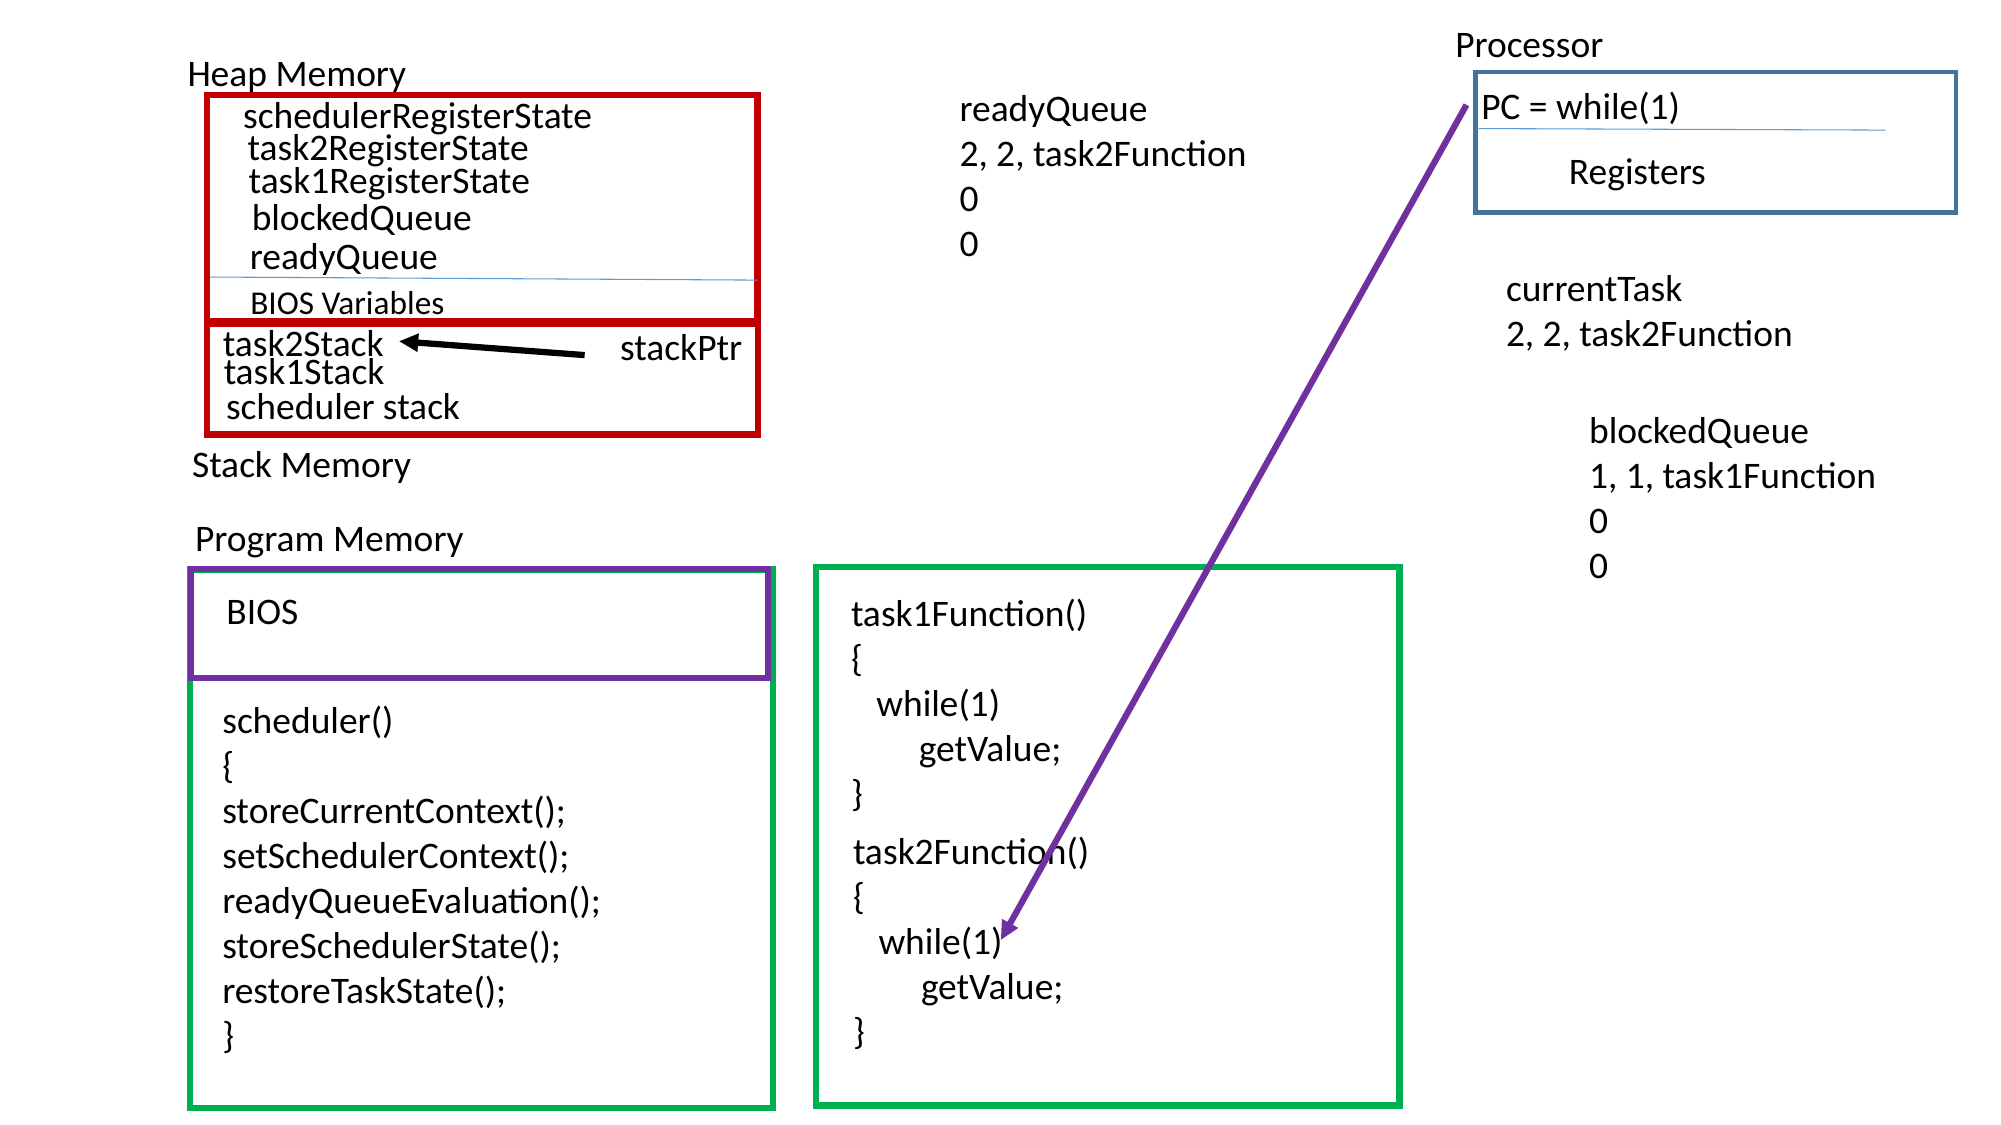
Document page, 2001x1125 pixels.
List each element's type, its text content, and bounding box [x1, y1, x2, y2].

text_box stackPtr [605, 315, 758, 375]
text_box PC = while(1) [1466, 75, 1695, 135]
text_box task1Stack [209, 356, 400, 400]
text_box BIOS Variables [235, 281, 460, 329]
text_box scheduler() { storeCurrentContext(); setSchedulerContext(); readyQueueEvaluation(); storeSchedulerState(); restoreTaskState(); } [207, 688, 617, 1109]
text_box blockedQueue 1, 1, task1Function 0 0 [1574, 398, 1892, 594]
text_box [206, 101, 237, 322]
text_box currentTask 2, 2, task2Function [1491, 257, 1809, 362]
text_box scheduler stack [211, 374, 476, 435]
text_box [206, 322, 211, 433]
text_box readyQueue [235, 224, 454, 276]
text_box [1474, 71, 1957, 214]
text_box readyQueue [235, 281, 454, 285]
text_box task2RegisterState [232, 144, 545, 175]
text_box Stack Memory [177, 433, 427, 493]
text_box [189, 568, 774, 1109]
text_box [209, 276, 758, 281]
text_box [1001, 105, 1465, 940]
text_box [399, 322, 759, 436]
text_box task2Function() { while(1) getValue; } [838, 819, 1105, 1060]
text_box task1Function() { while(1) getValue; } [836, 581, 1001, 822]
text_box Program Memory [180, 506, 479, 567]
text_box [399, 341, 585, 356]
text_box schedulerRegisterState [228, 84, 608, 144]
text_box Processor [1440, 12, 1619, 72]
text_box Heap Memory [172, 41, 422, 101]
text_box [815, 566, 1400, 1107]
text_box [454, 94, 759, 322]
text_box readyQueue 2, 2, task2Function 0 0 [944, 76, 1262, 272]
text_box Registers [1554, 139, 1722, 199]
text_box [190, 568, 769, 679]
text_box blockedQueue [237, 209, 488, 245]
text_box BIOS [211, 580, 314, 640]
text_box task2Stack [208, 311, 399, 371]
text_box task1RegisterState [234, 148, 546, 209]
